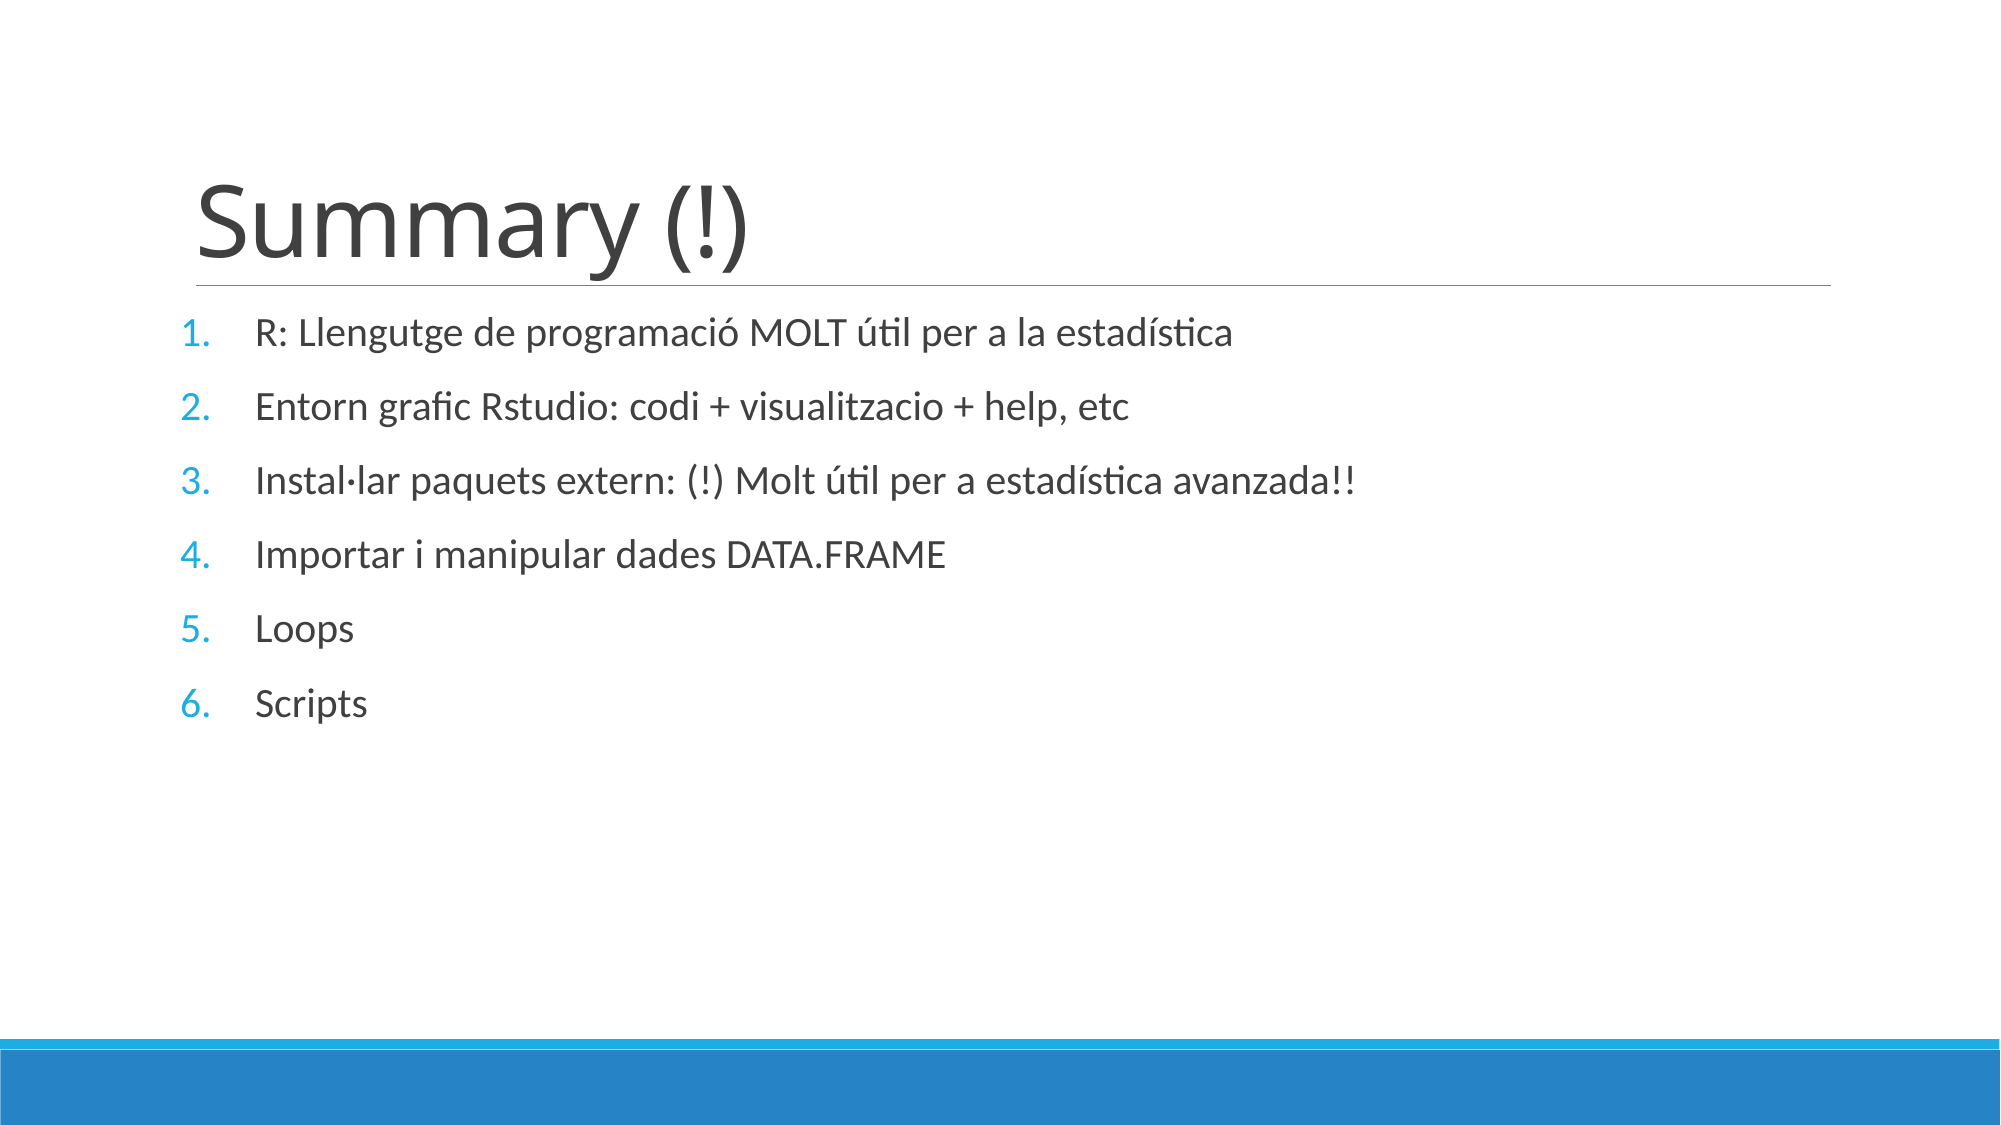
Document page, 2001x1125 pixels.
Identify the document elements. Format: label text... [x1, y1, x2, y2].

list R: Llengutge de programació MOLT útil per a la estadística Entorn grafic Rstudio: codi + visualitzacio + help, etc Instal·lar paquets extern: (!) Molt útil per a estadística avanzada!! Importar i manipular dades DATA.FRAME Loops Scripts [180, 302, 1830, 963]
title Summary (!) [180, 47, 1830, 285]
